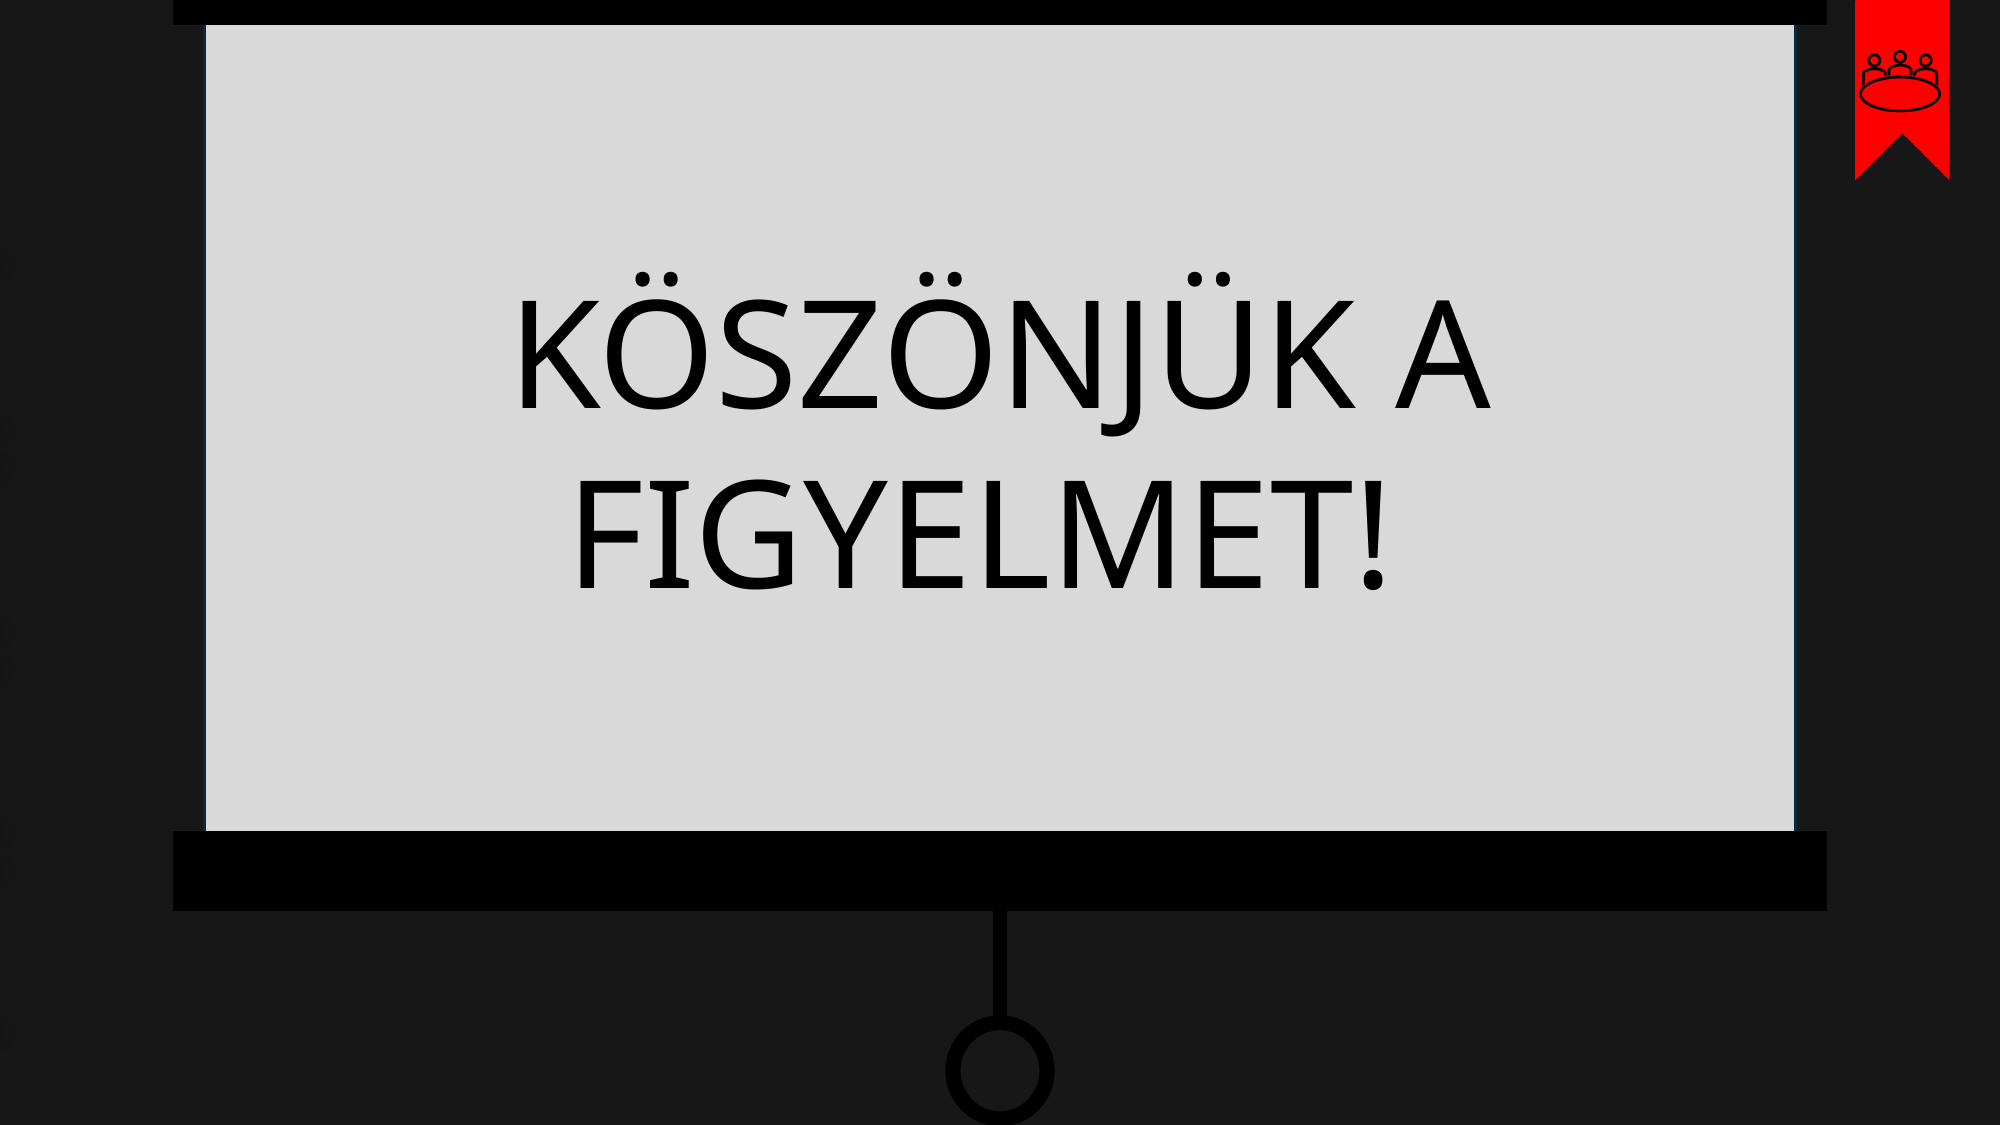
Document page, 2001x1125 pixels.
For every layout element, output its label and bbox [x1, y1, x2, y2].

text_box [173, 0, 1827, 1125]
text_box [1827, 0, 2000, 199]
